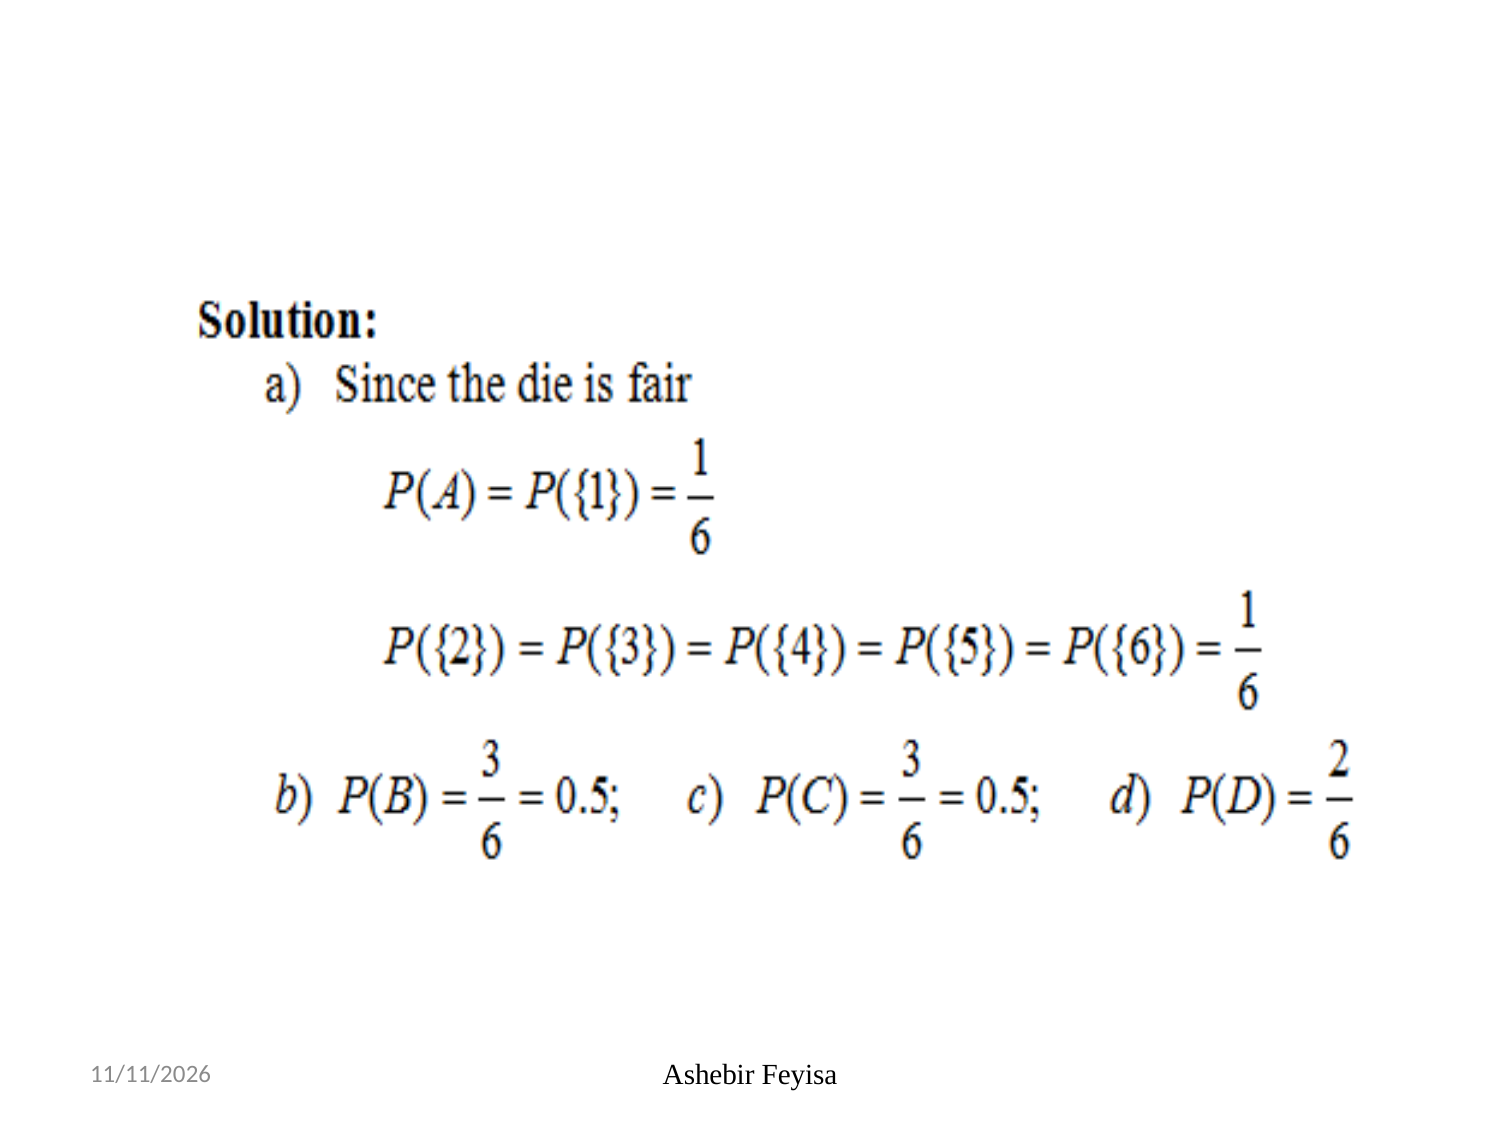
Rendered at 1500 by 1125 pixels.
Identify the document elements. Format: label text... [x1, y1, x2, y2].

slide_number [75, 1042, 425, 1103]
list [174, 287, 1376, 876]
footer Ashebir Feyisa [512, 1042, 988, 1103]
